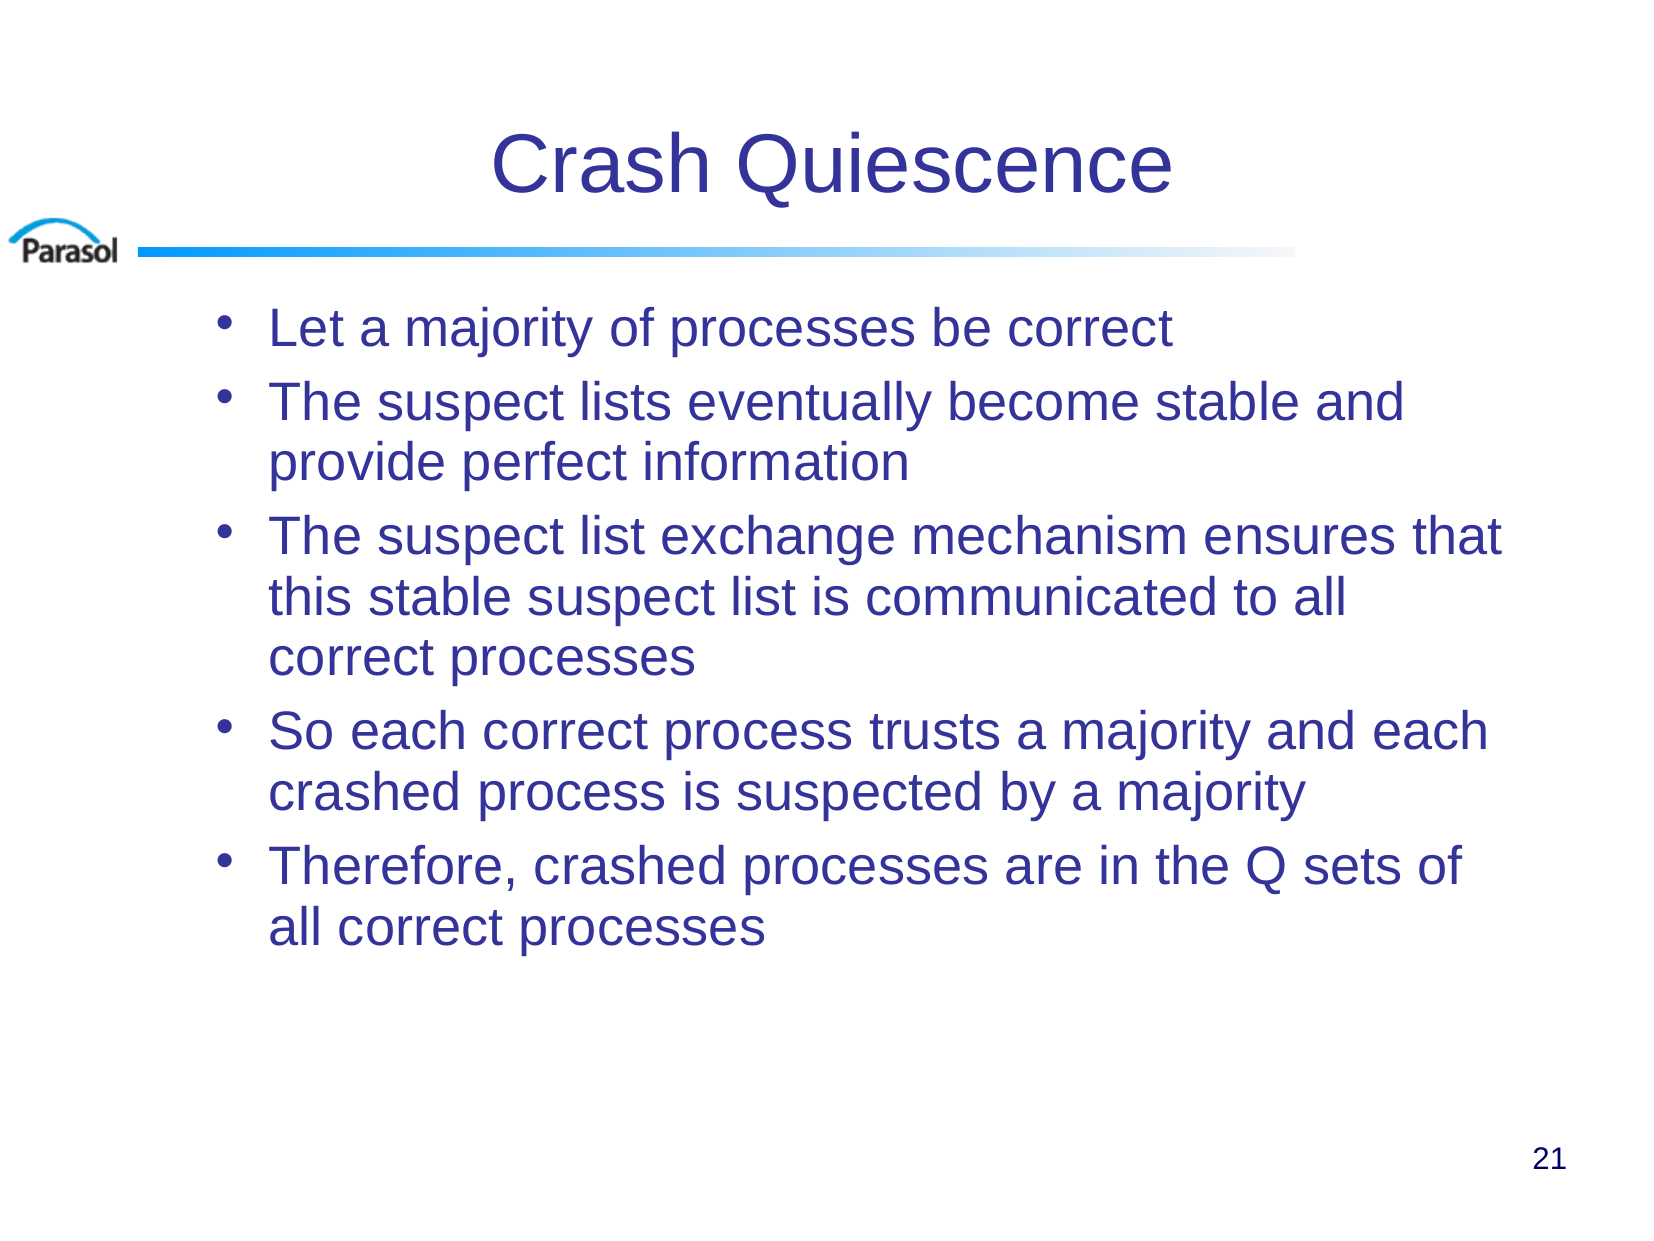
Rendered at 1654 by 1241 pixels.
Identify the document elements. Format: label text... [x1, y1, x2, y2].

picture [0, 206, 128, 305]
list Let a majority of processes be correct The suspect lists eventually become stable and provide perfect information The suspect list exchange mechanism ensures that this stable suspect list is communicated to all correct processes So each correct process trusts a majority and each crashed process is suspected by a majority Therefore, crashed processes are in the Q sets of all correct processes [110, 289, 1543, 1075]
title Crash Quiescence [110, 68, 1556, 220]
slide_number 21 [1240, 1115, 1585, 1199]
